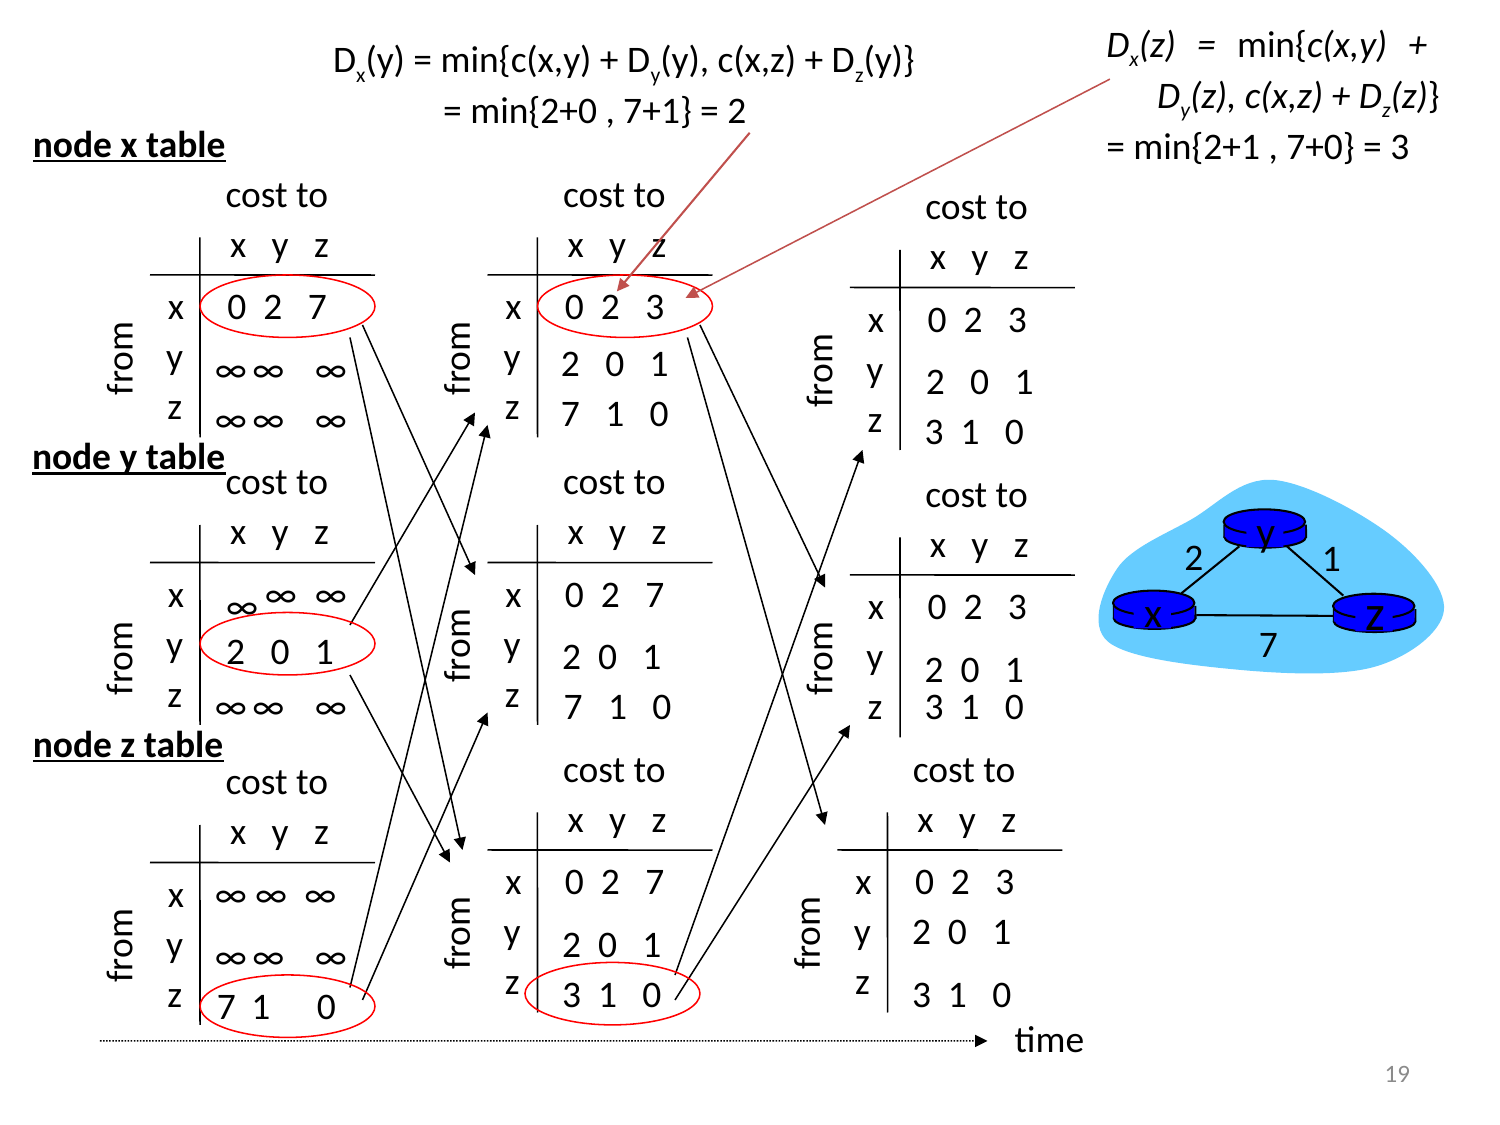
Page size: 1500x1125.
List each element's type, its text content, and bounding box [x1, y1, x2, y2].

text_box 2 0 1 [547, 624, 677, 685]
text_box y [488, 324, 536, 385]
text_box [537, 274, 713, 338]
text_box cost to [898, 737, 1031, 798]
text_box z [152, 662, 198, 712]
text_box cost to [548, 162, 681, 223]
text_box x y z [902, 787, 1032, 848]
text_box 7 [202, 974, 236, 998]
text_box z [852, 387, 898, 448]
text_box 0 2 7 [550, 849, 680, 910]
text_box from [424, 593, 446, 675]
text_box x y z [915, 512, 1044, 573]
text_box x [853, 574, 900, 635]
text_box x y z [634, 215, 682, 273]
text_box z [852, 674, 898, 735]
text_box ∞ [353, 607, 362, 623]
text_box y [488, 899, 536, 960]
text_box ∞ [300, 562, 362, 621]
text_box x y z [552, 787, 682, 848]
text_box 3 1 0 [897, 962, 1027, 1023]
text_box y [151, 912, 199, 973]
text_box 2 0 1 [911, 349, 1049, 410]
text_box from [787, 318, 848, 423]
text_box [685, 79, 1110, 298]
text_box 0 [328, 1029, 351, 1035]
text_box y [151, 612, 199, 673]
text_box [435, 834, 451, 863]
text_box [816, 573, 826, 588]
text_box y [488, 612, 536, 673]
text_box ∞ [351, 674, 362, 695]
text_box 3 1 0 [547, 1015, 575, 1023]
text_box [351, 412, 475, 622]
text_box 2 0 1 [909, 637, 1040, 674]
slide_number 19 [1074, 1042, 1425, 1103]
text_box ∞ [237, 680, 300, 735]
text_box 0 2 3 [632, 274, 680, 281]
text_box from [87, 606, 148, 710]
text_box 7 [202, 1015, 236, 1035]
text_box z [152, 962, 198, 1023]
text_box x [490, 274, 537, 335]
text_box 2 0 1 [897, 899, 1027, 960]
text_box ∞ 2 0 1 [211, 574, 349, 627]
text_box [525, 962, 700, 1025]
text_box ∞ [300, 924, 362, 978]
text_box 0 2 3 [550, 274, 621, 289]
text_box [689, 724, 850, 978]
text_box node y table [17, 424, 241, 485]
text_box [813, 784, 828, 826]
text_box y [851, 624, 899, 685]
text_box 3 1 0 [909, 674, 1040, 735]
text_box ∞ [199, 924, 237, 985]
text_box Dx(y) = min{c(x,y) + Dy(y), c(x,z) + Dz(y)} = min{2+0 , 7+1} = 2 [318, 27, 938, 139]
text_box cost to [210, 749, 343, 810]
text_box z [490, 949, 535, 1010]
text_box ∞ [300, 676, 362, 735]
text_box x y z [215, 799, 344, 860]
text_box 3 1 0 [630, 962, 677, 971]
text_box ∞ ∞ ∞ [199, 862, 363, 923]
text_box 0 2 3 [550, 323, 568, 331]
text_box 2 0 1 [546, 331, 684, 381]
text_box [200, 612, 376, 675]
text_box 7 1 0 [548, 674, 687, 735]
text_box cost to [548, 737, 681, 798]
text_box ∞ [352, 943, 362, 985]
text_box 2 0 1 [547, 912, 677, 962]
text_box x y z [552, 223, 673, 273]
text_box x [490, 849, 537, 910]
text_box [350, 424, 491, 984]
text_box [1087, 477, 1447, 677]
text_box ∞ [200, 674, 237, 712]
text_box [616, 132, 750, 292]
text_box cost to [548, 449, 681, 510]
text_box x [853, 287, 900, 348]
text_box x y z [552, 499, 682, 560]
text_box 0 [302, 974, 351, 983]
text_box 3 1 0 [650, 1016, 677, 1023]
text_box [676, 450, 865, 972]
text_box from [424, 881, 485, 985]
text_box from [424, 306, 485, 410]
text_box y [838, 899, 886, 960]
text_box node x table [18, 112, 241, 173]
text_box 0 2 3 [912, 574, 1043, 635]
text_box 0 2 7 [550, 562, 680, 623]
text_box x y z [915, 224, 1044, 285]
text_box Dx(z) = min{c(x,y) + Dy(z), c(x,z) + Dz(z)} = min{2+1 , 7+0} = 3 [1091, 12, 1464, 175]
text_box 0 2 3 [912, 287, 1043, 348]
text_box 0 2 3 [900, 849, 1030, 910]
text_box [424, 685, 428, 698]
text_box time [999, 1007, 1100, 1068]
text_box ∞ [237, 924, 300, 975]
text_box x y z [215, 499, 344, 560]
text_box [200, 974, 376, 1038]
text_box node z table [18, 712, 239, 773]
text_box x [490, 562, 537, 623]
text_box 1 [236, 974, 282, 980]
text_box cost to [910, 174, 1043, 235]
text_box [366, 712, 489, 992]
text_box x [153, 562, 200, 623]
text_box [451, 797, 466, 850]
text_box [460, 541, 476, 575]
text_box [975, 1034, 988, 1048]
text_box x [840, 849, 887, 910]
text_box from [87, 893, 148, 998]
text_box cost to [210, 456, 343, 510]
text_box z [840, 949, 885, 1010]
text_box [87, 162, 376, 448]
text_box from [787, 606, 848, 710]
text_box from [426, 593, 485, 698]
text_box 7 1 0 [546, 381, 684, 442]
text_box 3 1 0 [909, 399, 1040, 460]
text_box 3 1 0 [547, 962, 595, 972]
text_box x [153, 862, 199, 912]
text_box z [490, 374, 535, 435]
text_box z [490, 662, 535, 723]
text_box ∞ 2 0 1 [211, 660, 349, 680]
text_box ∞ [249, 562, 300, 574]
text_box from [774, 881, 835, 985]
text_box cost to [910, 462, 1043, 523]
text_box y [851, 337, 899, 398]
